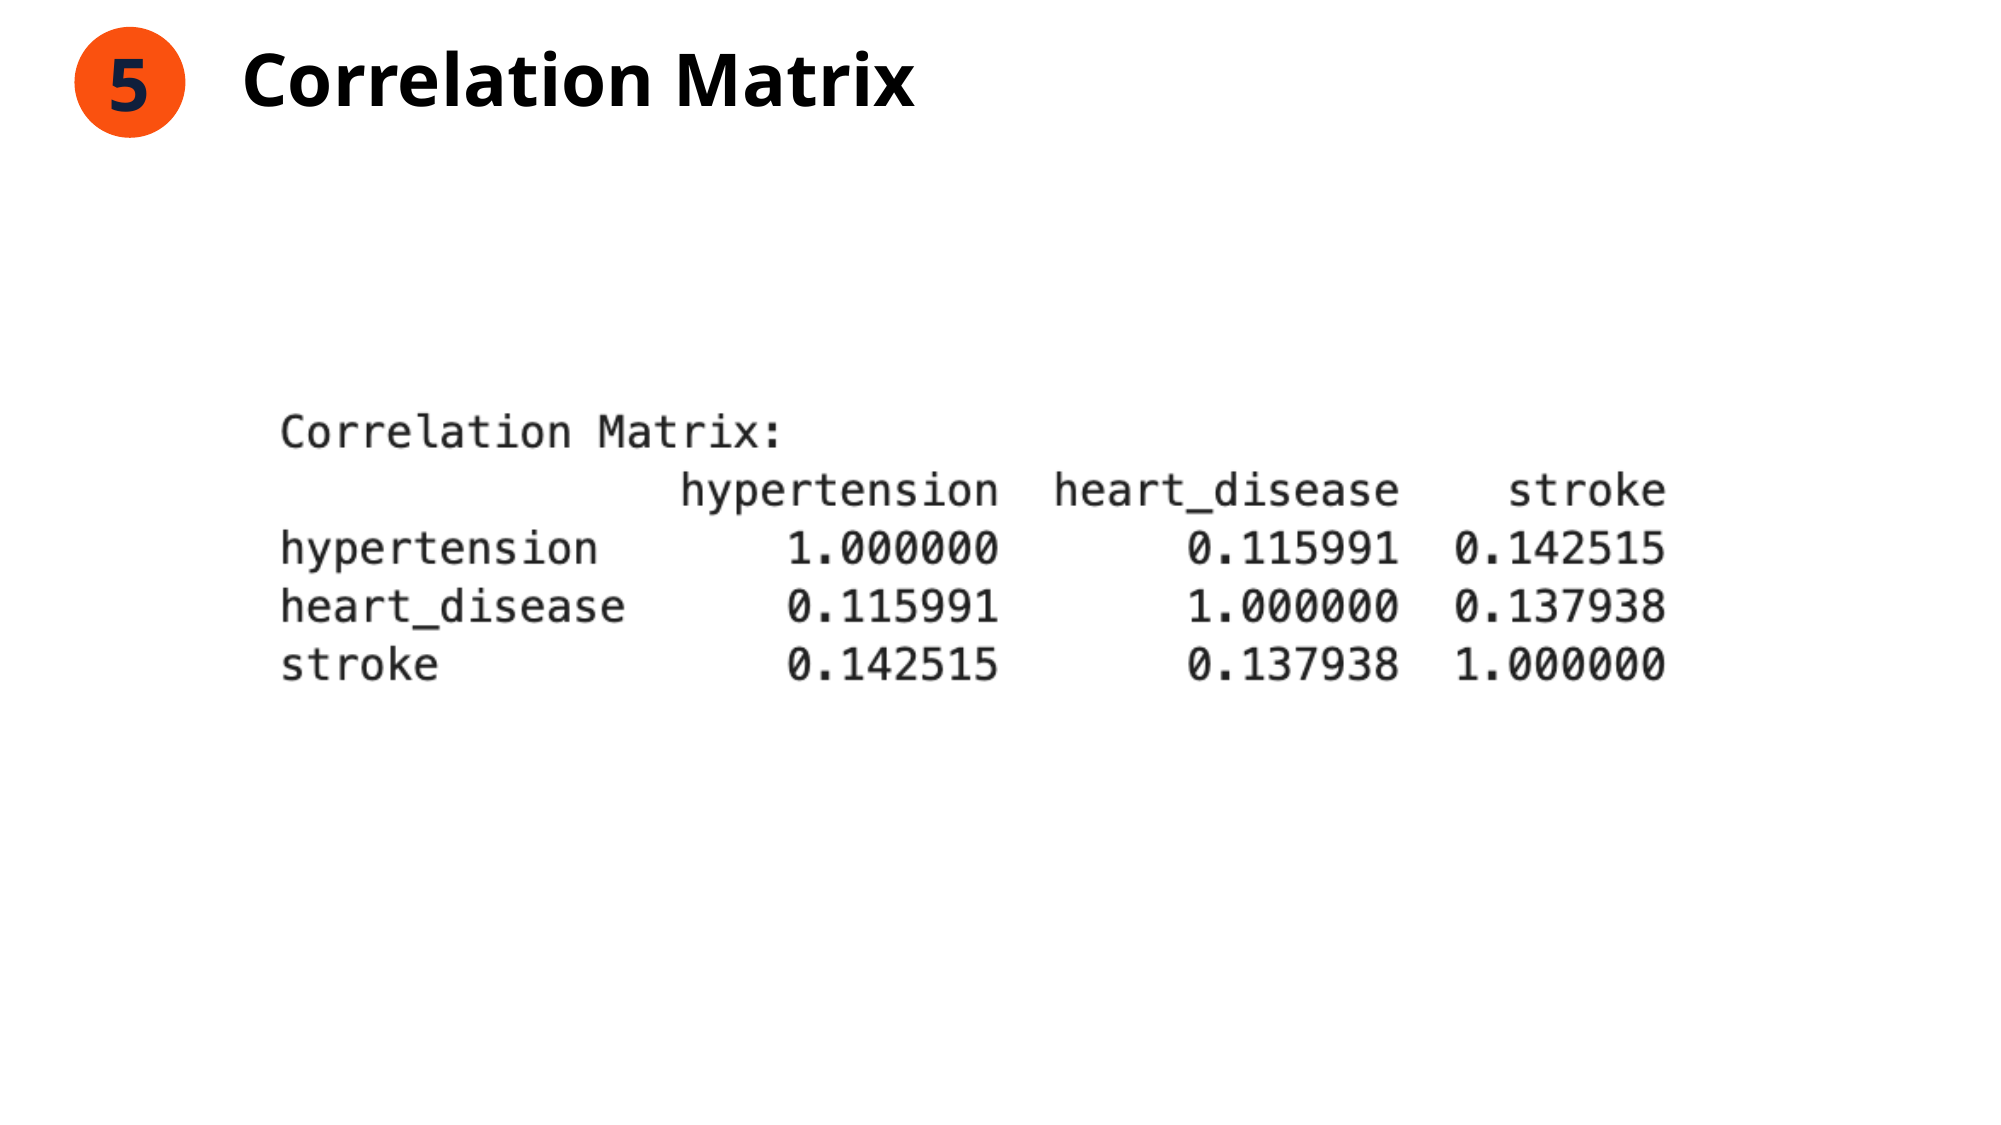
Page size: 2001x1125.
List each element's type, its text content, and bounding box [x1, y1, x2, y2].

text_box 5 [75, 27, 185, 138]
title Correlation Matrix [226, 13, 1605, 152]
picture [263, 400, 1737, 759]
